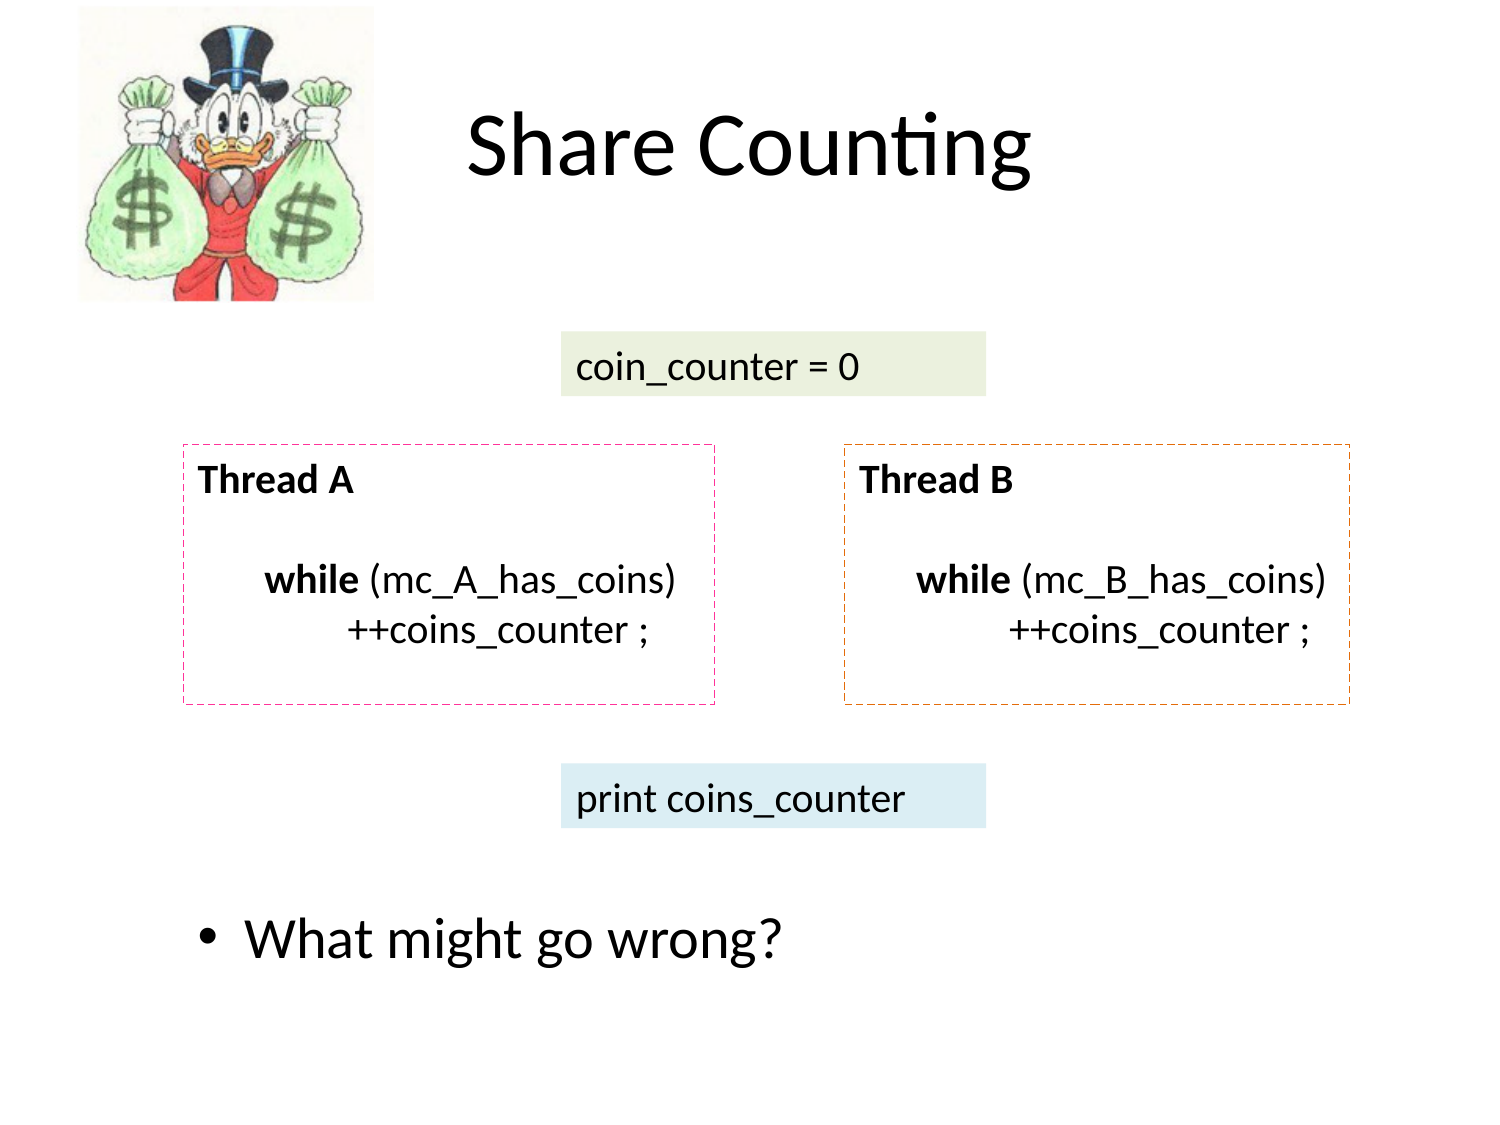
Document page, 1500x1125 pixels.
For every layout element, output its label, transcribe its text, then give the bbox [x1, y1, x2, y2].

text_box print coins_counter [561, 763, 987, 829]
text_box Thread B while (mc_B_has_coins) ++coins_counter ; [844, 444, 1350, 705]
text_box What might go wrong? [183, 893, 904, 978]
text_box Thread A while (mc_A_has_coins) ++coins_counter ; [183, 444, 715, 705]
picture [76, 5, 374, 303]
text_box coin_counter = 0 [561, 331, 987, 397]
title Share Counting [377, 45, 1425, 233]
